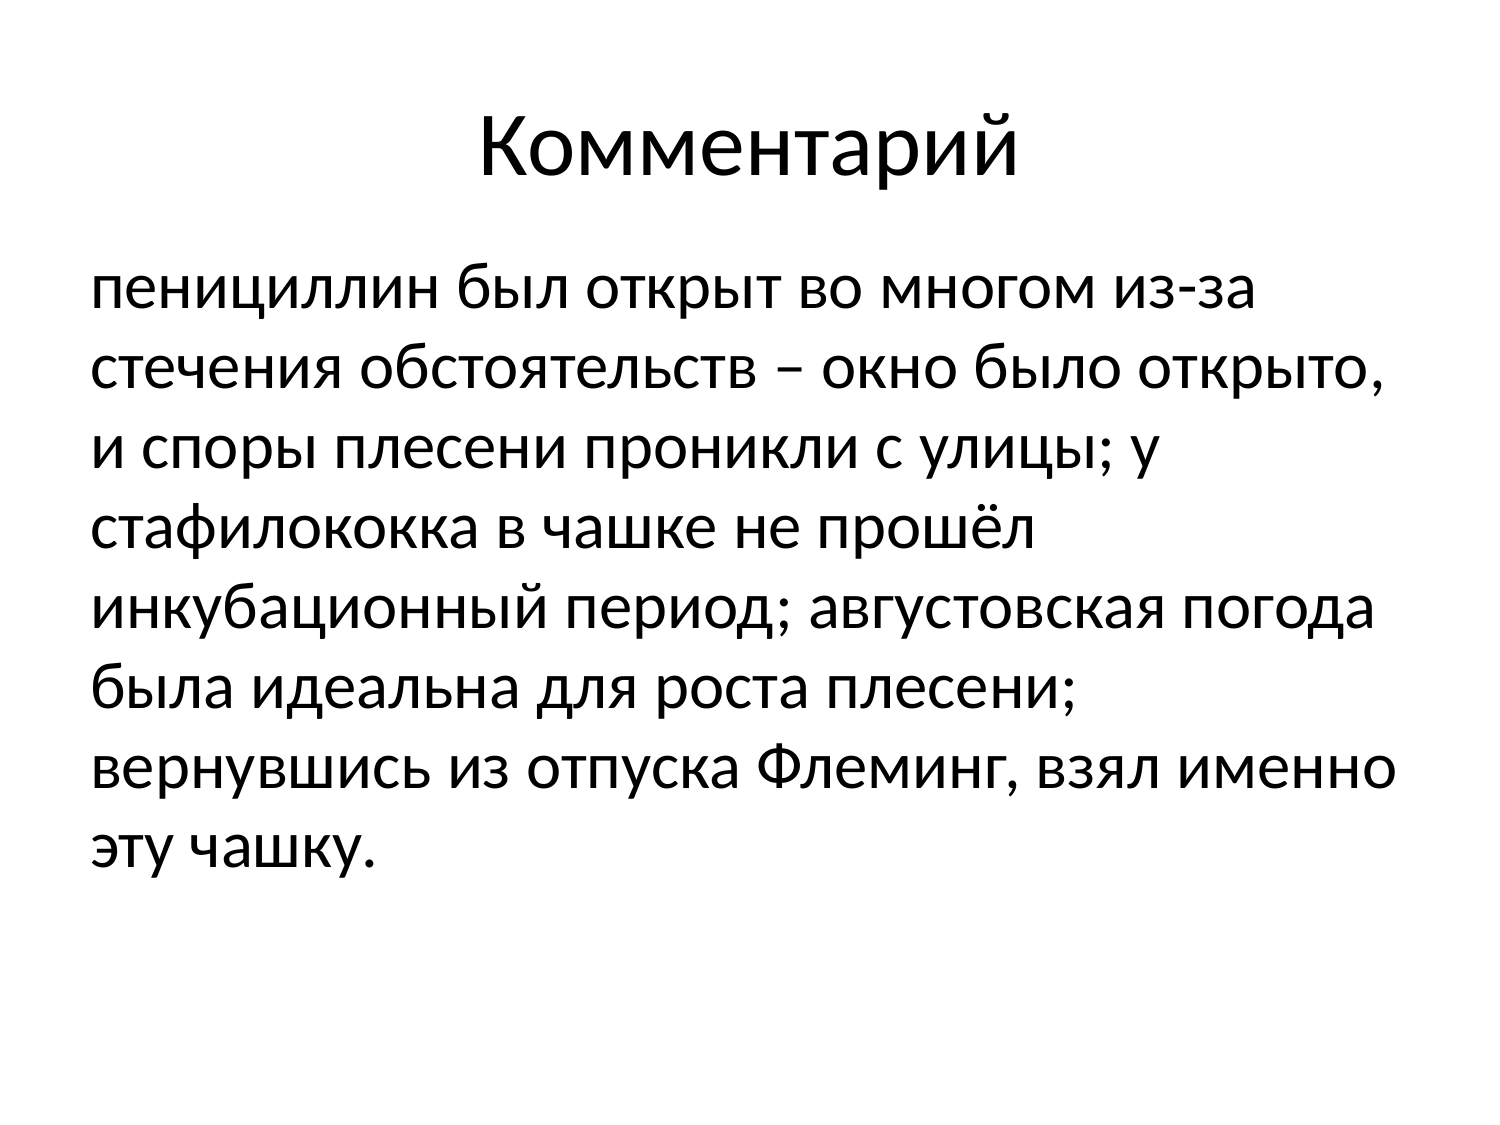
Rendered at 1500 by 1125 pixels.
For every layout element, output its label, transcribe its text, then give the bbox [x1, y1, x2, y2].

title Комментарий [75, 45, 1425, 233]
list пенициллин был открыт во многом из-за стечения обстоятельств – окно было открыто, и споры плесени проникли с улицы; у стафилококка в чашке не прошёл инкубационный период; августовская погода была идеальна для роста плесени; вернувшись из отпуска Флеминг, взял именно эту чашку. [75, 234, 1425, 1024]
